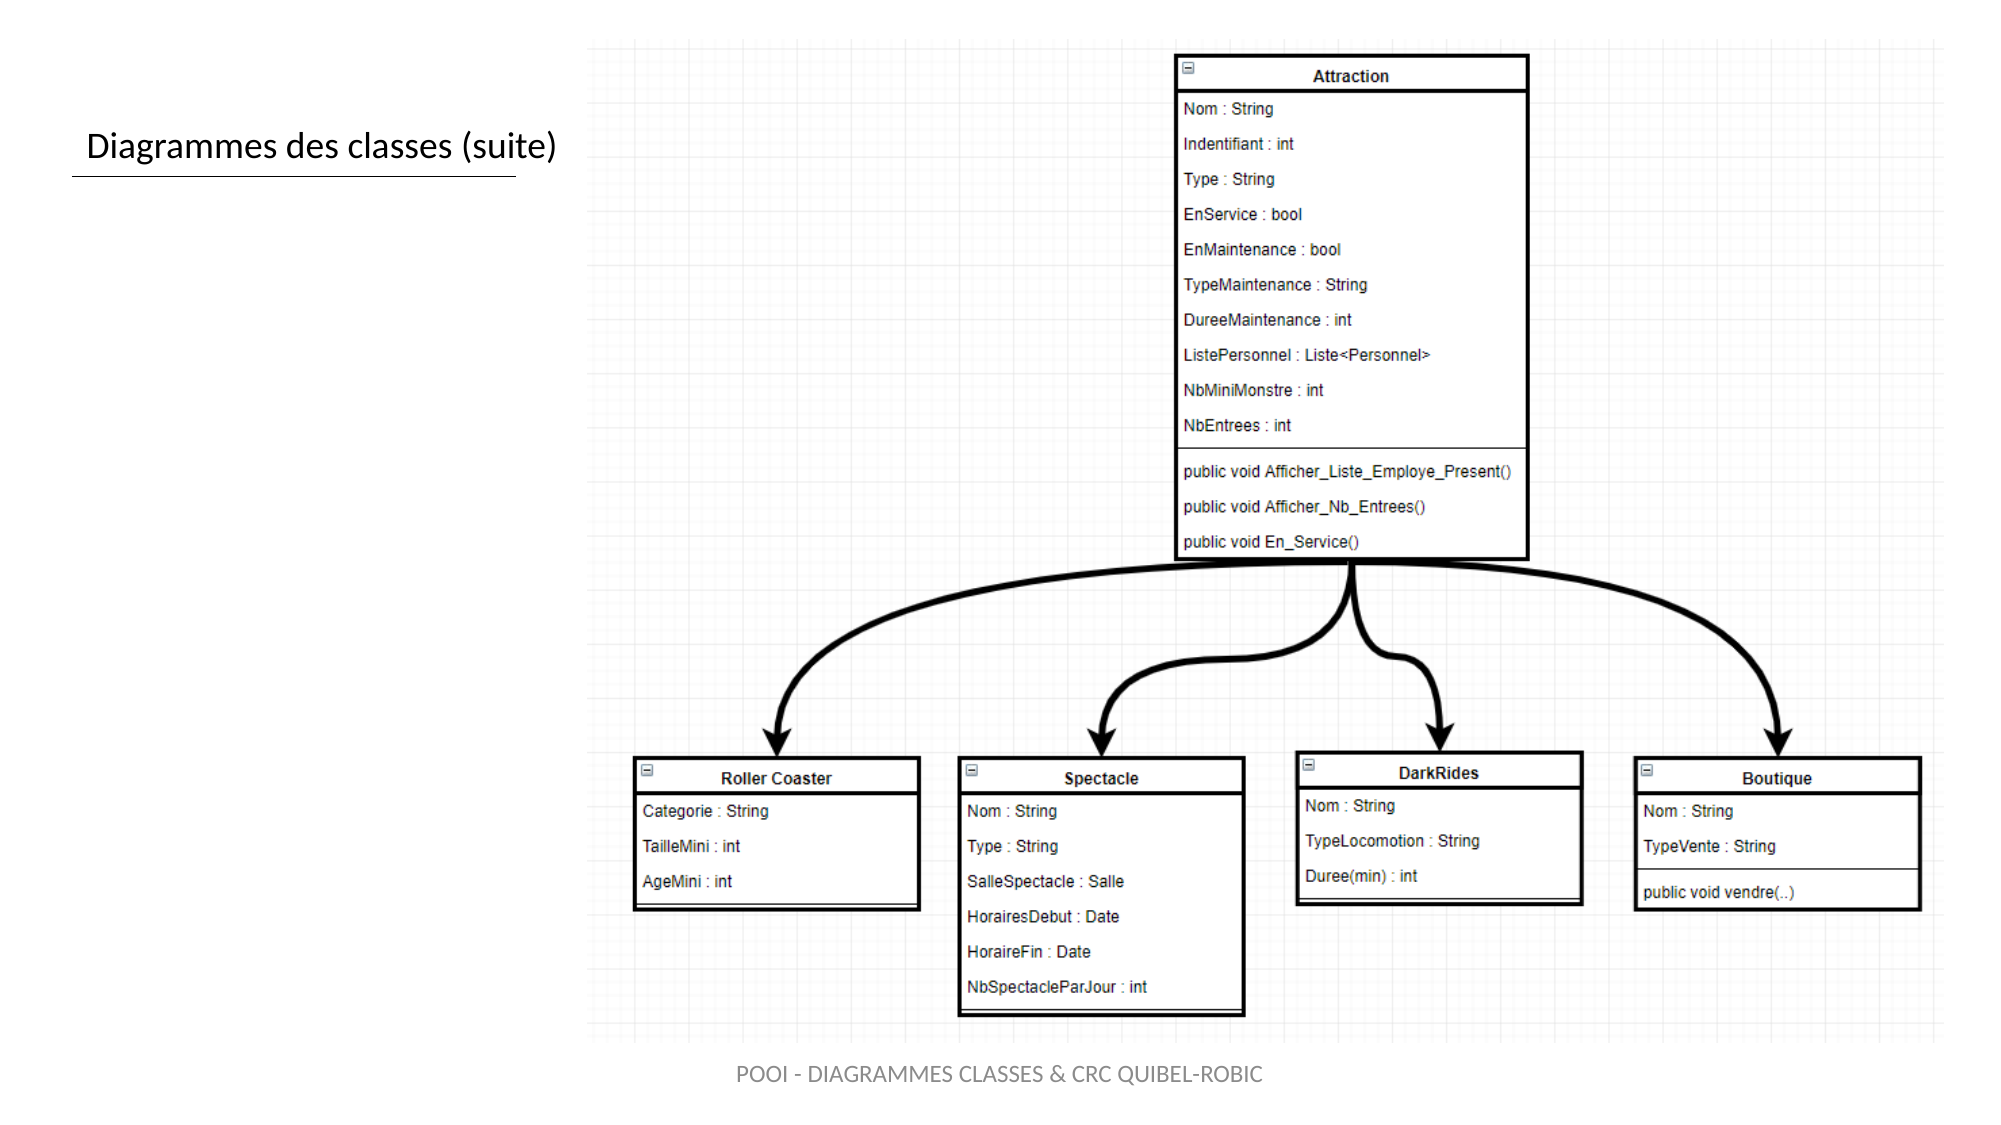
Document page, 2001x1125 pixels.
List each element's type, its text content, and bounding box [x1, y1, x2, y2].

text_box Diagrammes des classes (suite) [71, 114, 587, 174]
footer POOI - DIAGRAMMES CLASSES & CRC QUIBEL-ROBIC [662, 1043, 1338, 1103]
picture [587, 39, 1944, 1043]
